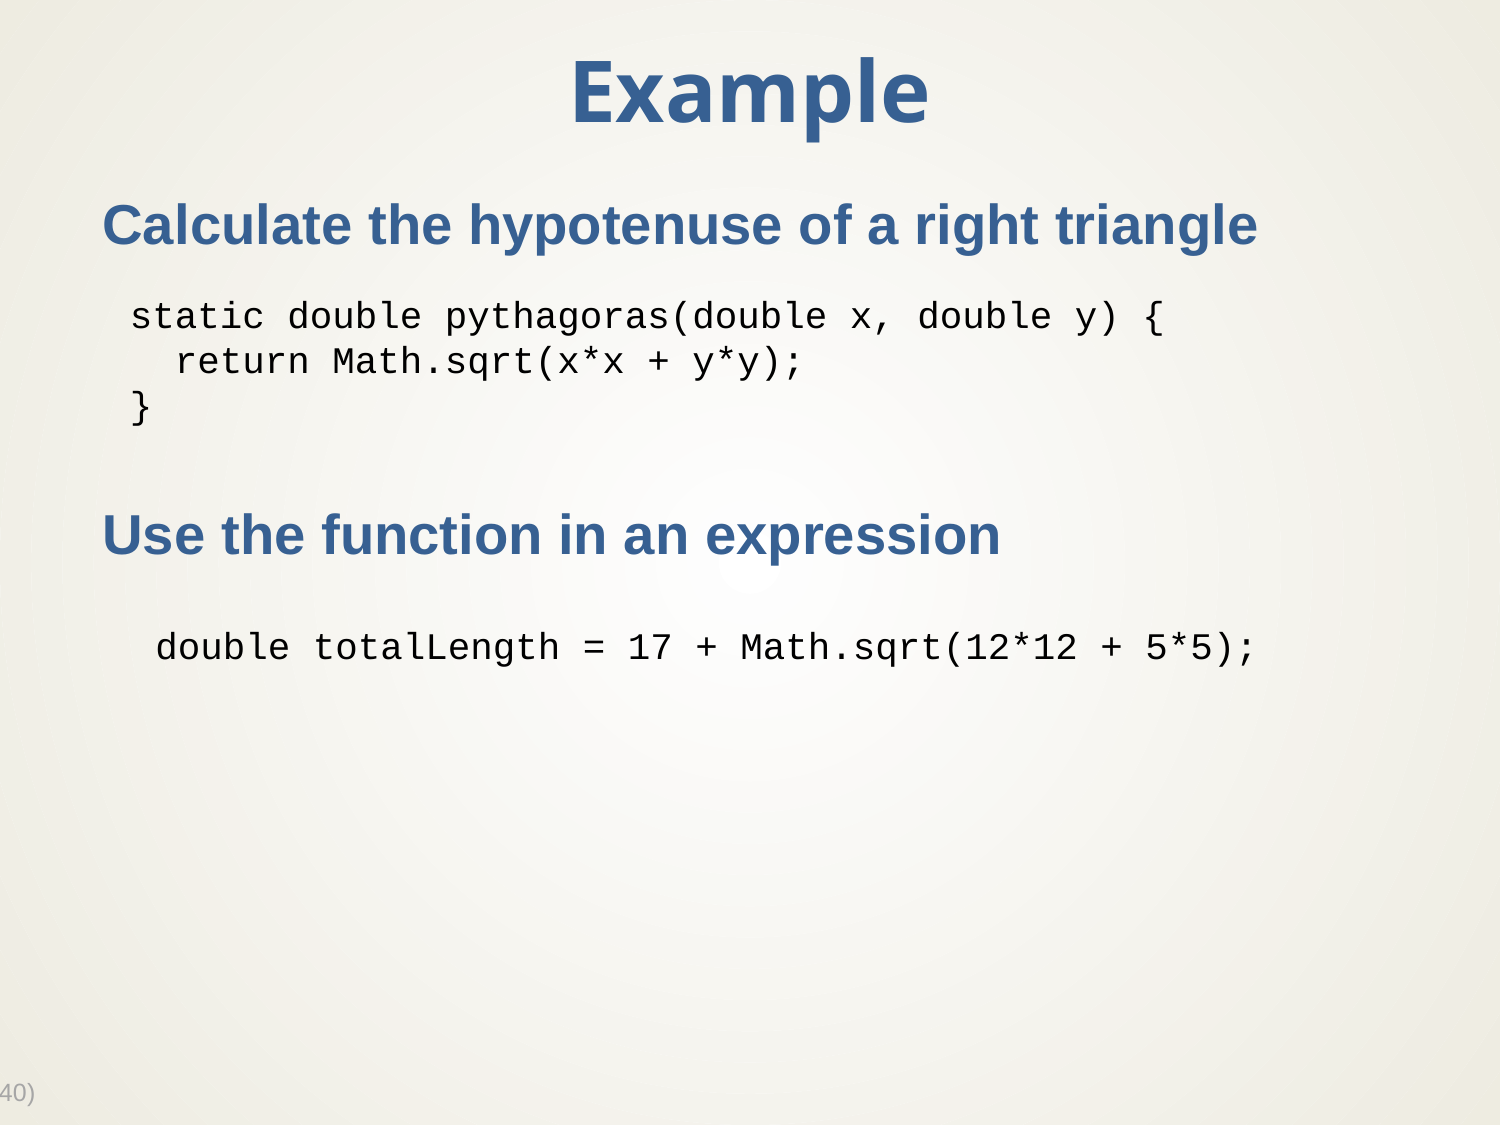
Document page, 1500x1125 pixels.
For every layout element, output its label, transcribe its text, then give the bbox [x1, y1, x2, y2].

text_box double totalLength = 17 + Math.sqrt(12*12 + 5*5); [140, 614, 1273, 675]
text_box static double pythagoras(double x, double y) { return Math.sqrt(x*x + y*y); } [115, 283, 1180, 434]
list Calculate the hypotenuse of a right triangle Use the function in an expression [56, 187, 1444, 1036]
title Example [0, 24, 1500, 166]
